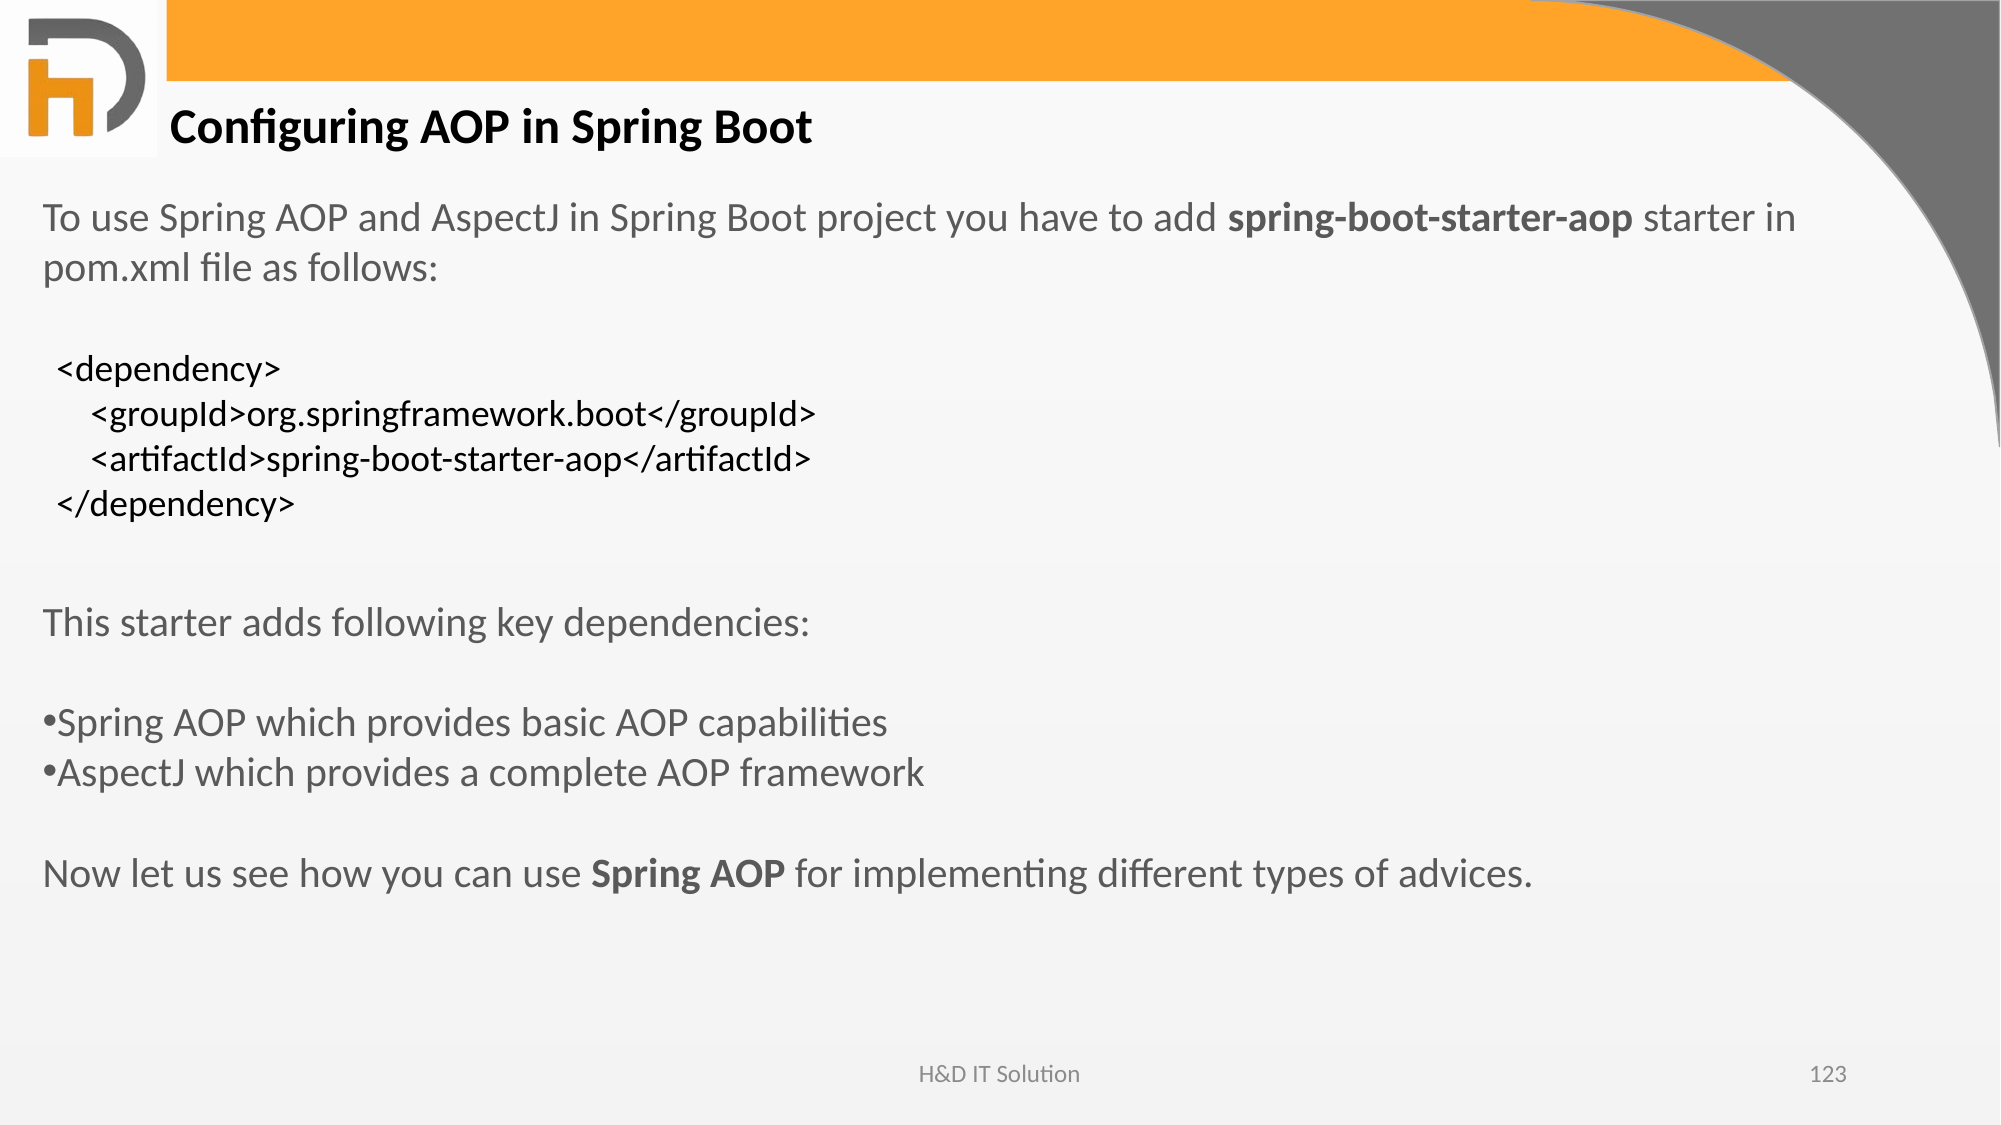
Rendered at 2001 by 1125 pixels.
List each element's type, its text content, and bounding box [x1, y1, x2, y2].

text_box To use Spring AOP and AspectJ in Spring Boot project you have to add spring-boot-starter-aop starter in pom.xml file as follows: [27, 182, 1914, 297]
picture [0, 0, 157, 157]
footer H&D IT Solution [662, 1042, 1338, 1103]
slide_number 123 [1412, 1042, 1863, 1103]
text_box <dependency> <groupId>org.springframework.boot</groupId> <artifactId>spring-boot-starter-aop</artifactId> </dependency> [41, 336, 1847, 532]
text_box Configuring AOP in Spring Boot [155, 85, 2000, 161]
text_box This starter adds following key dependencies: Spring AOP which provides basic AOP capabilities AspectJ which provides a complete AOP framework Now let us see how you can use Spring AOP for implementing different types of advices. [27, 587, 1941, 903]
